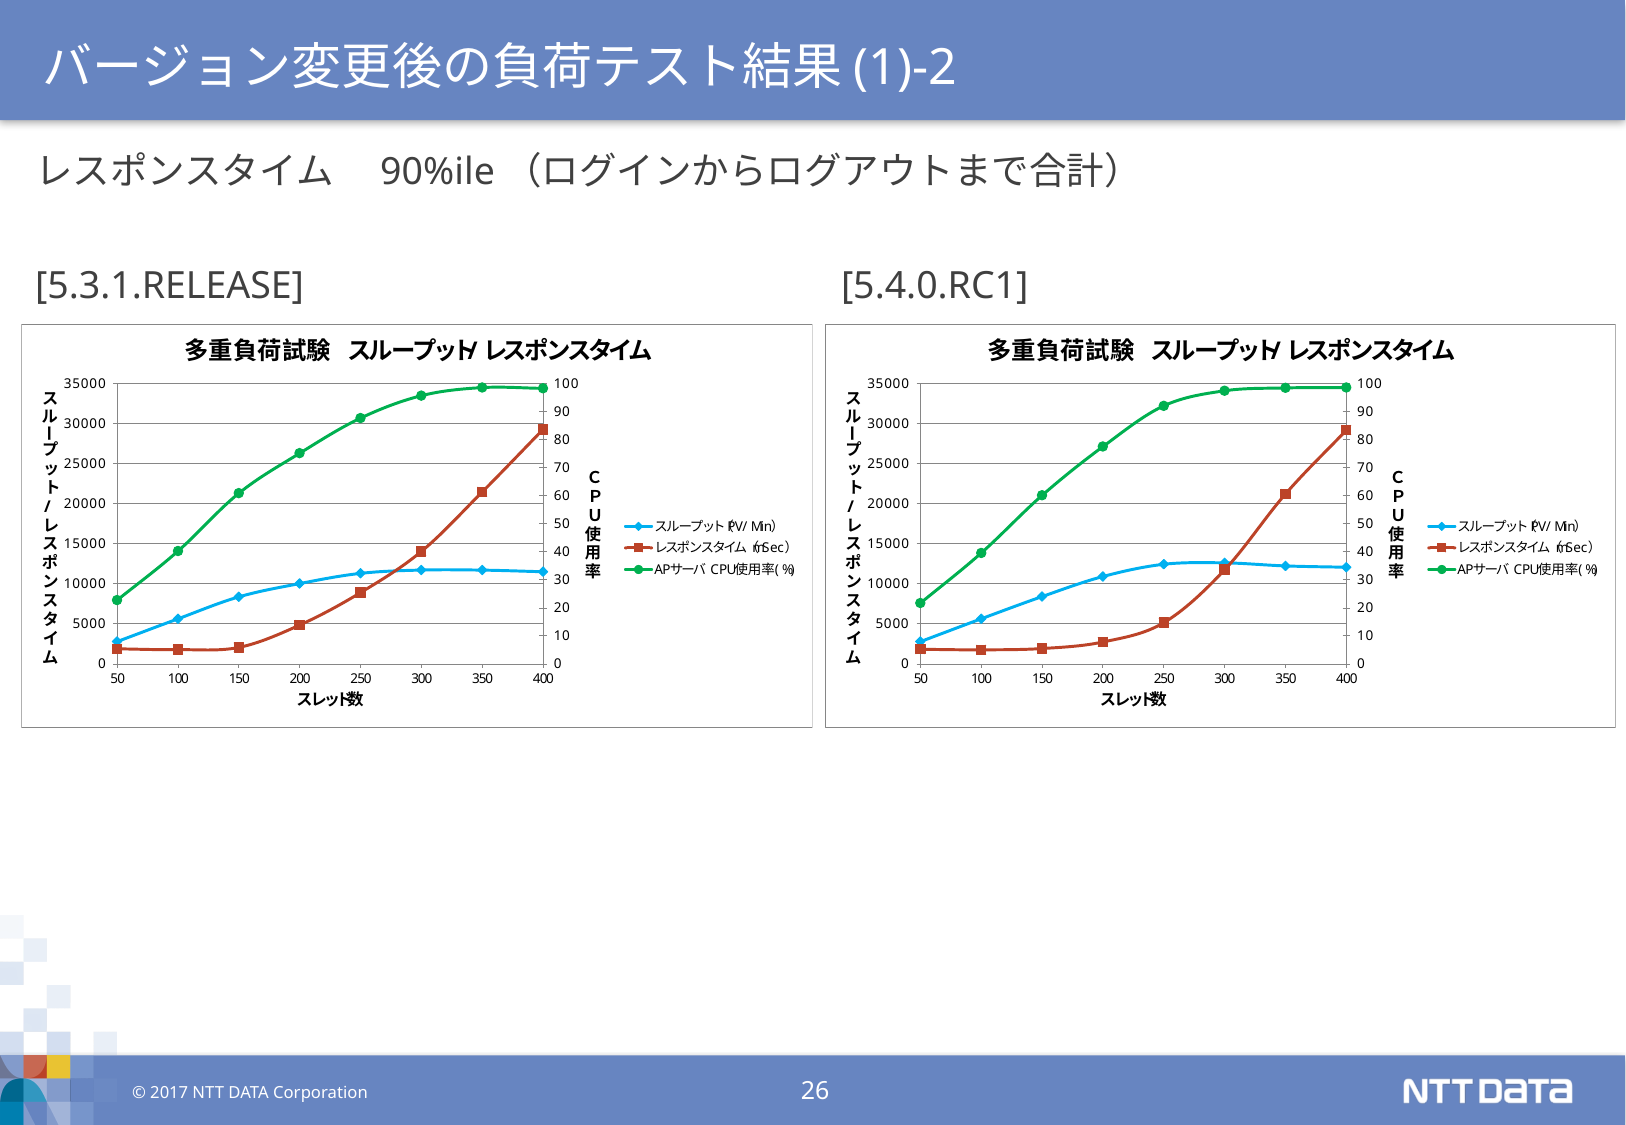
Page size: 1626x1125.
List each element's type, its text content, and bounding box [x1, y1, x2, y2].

picture [0, 915, 117, 1125]
text_box [5.4.0.RC1] [826, 253, 1322, 322]
list バージョン変更後の負荷テスト結果(1)-2 [28, 0, 1599, 119]
picture [824, 323, 1616, 729]
picture [21, 323, 813, 729]
text_box [5.3.1.RELEASE] [20, 253, 573, 323]
picture [1391, 1066, 1585, 1116]
text_box レスポンスタイム 90%ile（ログインからログアウトまで合計） [20, 139, 1183, 217]
